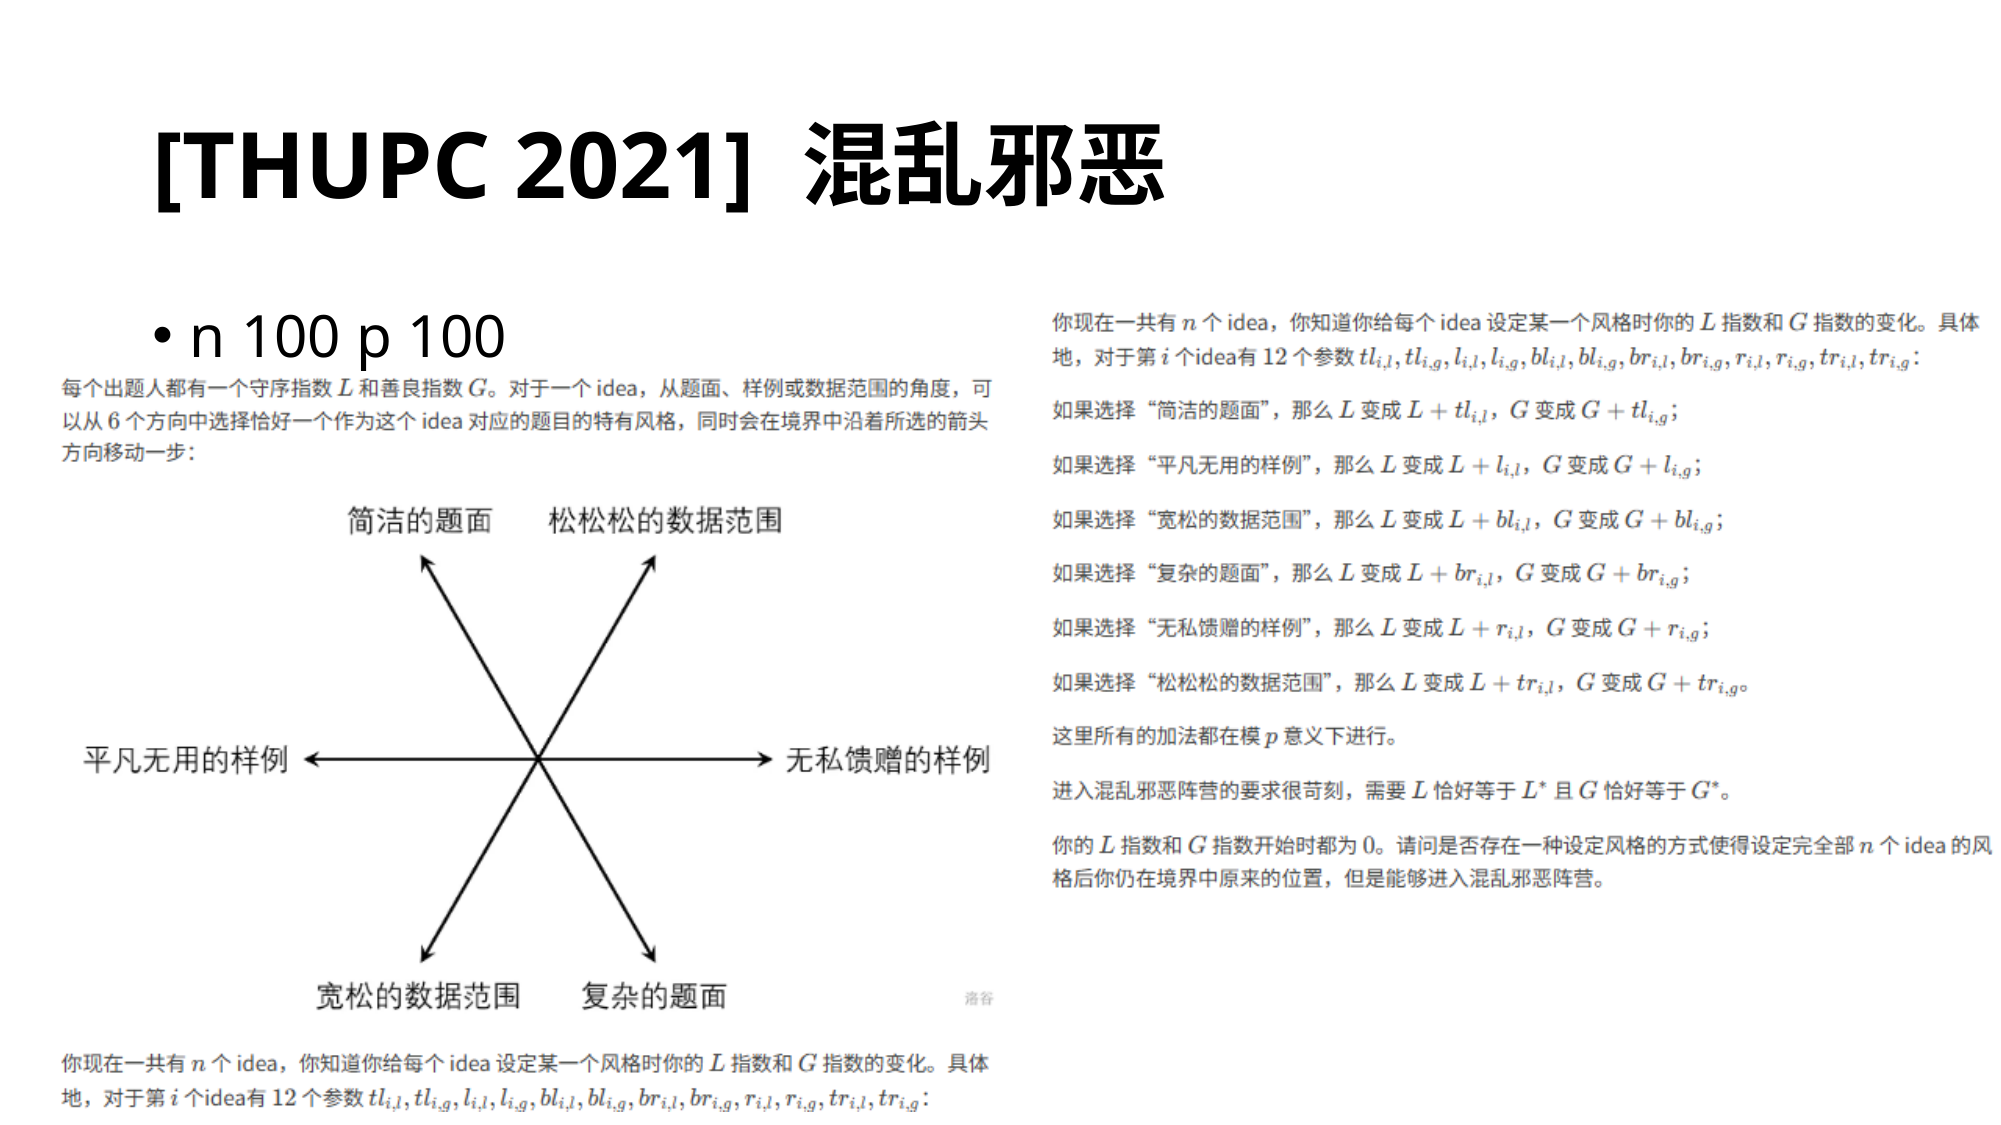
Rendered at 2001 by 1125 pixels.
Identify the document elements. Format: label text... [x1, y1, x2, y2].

picture [1037, 299, 2000, 894]
title [THUPC 2021] 混乱邪恶 [137, 59, 1863, 278]
list n 100 p 100 [137, 299, 1863, 1014]
picture [54, 371, 1000, 1112]
